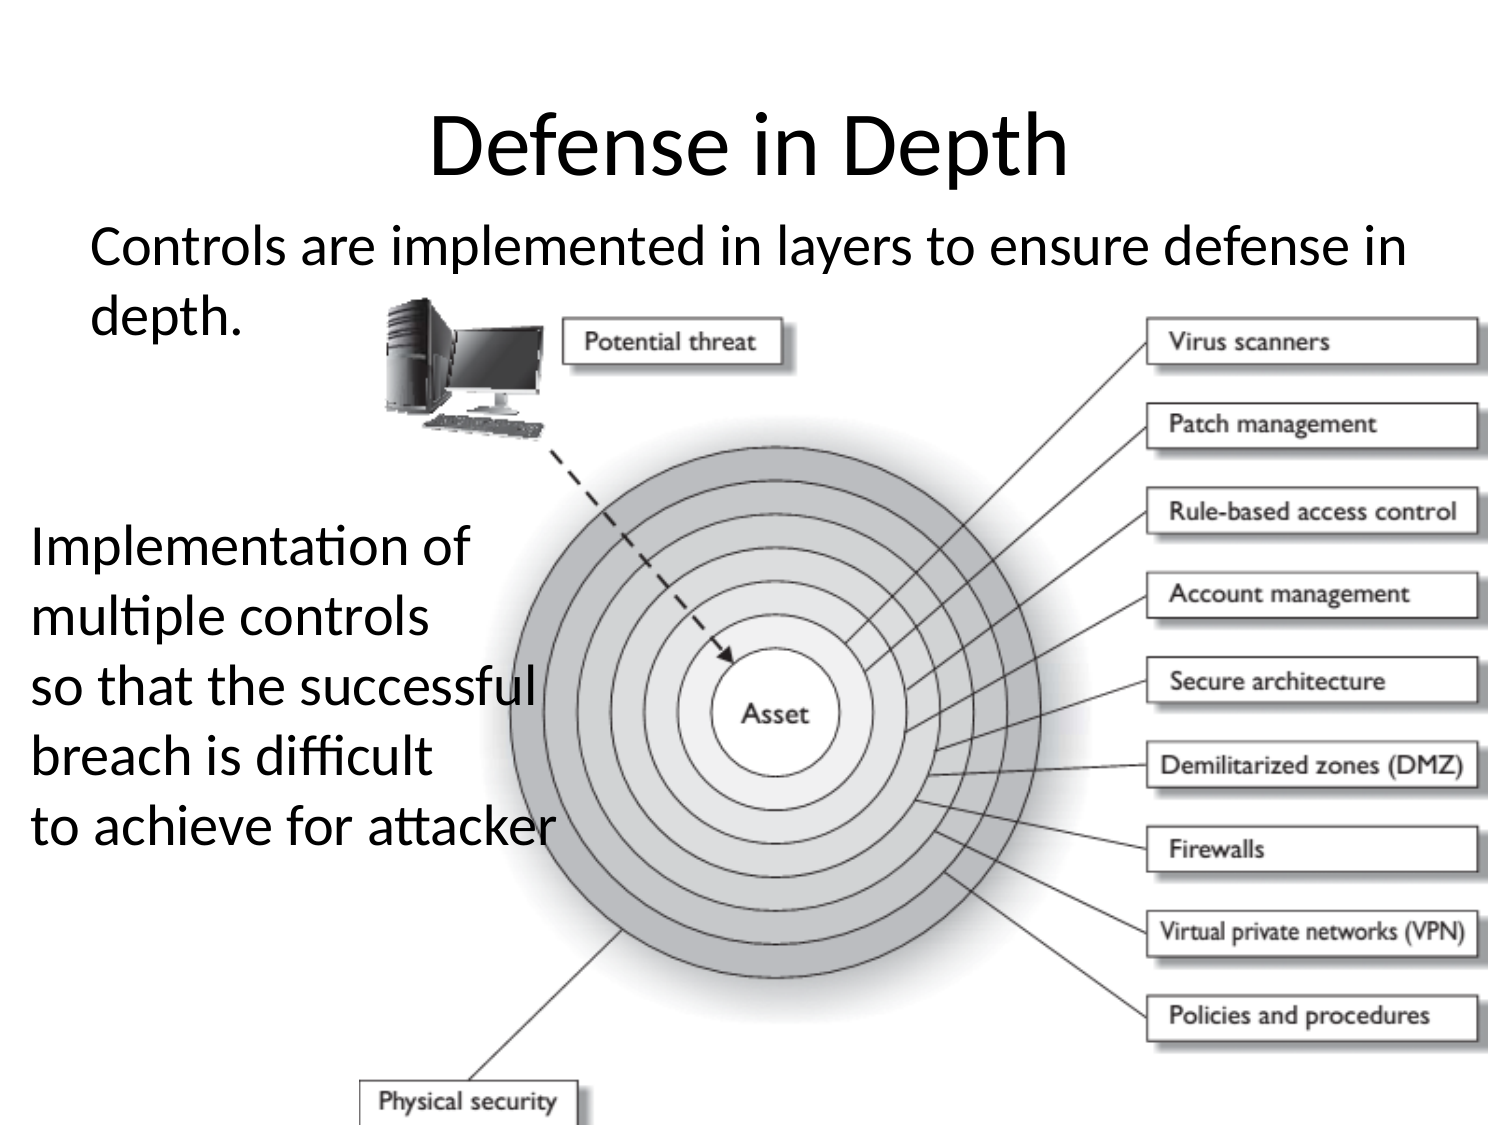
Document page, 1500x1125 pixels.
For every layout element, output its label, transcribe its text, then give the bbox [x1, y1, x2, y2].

title Defense in Depth [75, 45, 1425, 200]
picture [359, 274, 1488, 1125]
text_box Implementation of multiple controls so that the successful breach is difficult to achieve for attacker [15, 500, 354, 865]
list Controls are implemented in layers to ensure defense in depth. [75, 200, 1425, 350]
